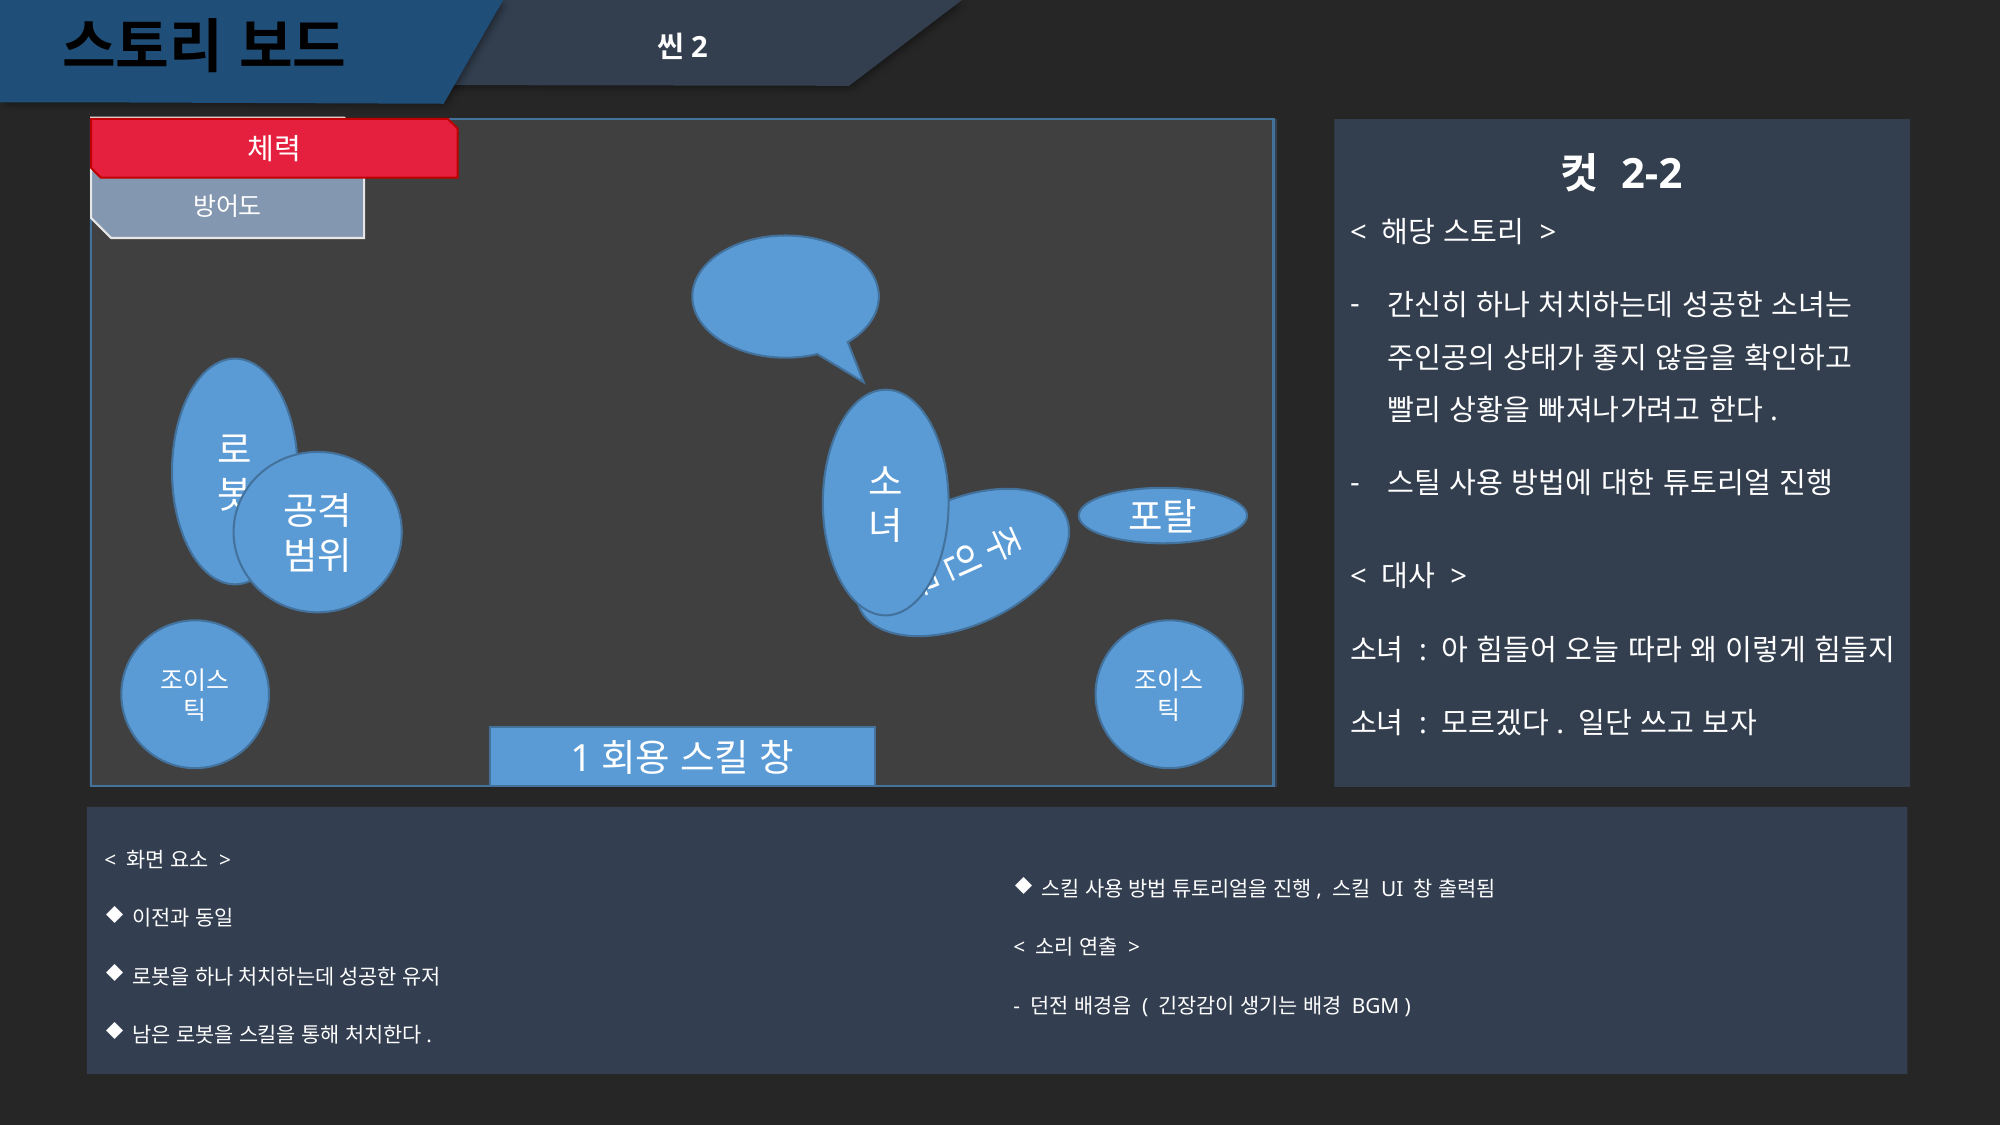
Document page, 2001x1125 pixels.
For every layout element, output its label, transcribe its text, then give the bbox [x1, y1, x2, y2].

list 스킬 사용 방법 튜토리얼을 진행, 스킬 UI 창 출력됨 < 소리 연출 > - 던전 배경음 ( 긴장감이 생기는 배경 BGM ) [998, 807, 1908, 1074]
list < 해당 스토리 > 간신히 하나 처치하는데 성공한 소녀는 주인공의 상태가 좋지 않음을 확인하고 빨리 상황을 빠져나가려고 한다. 스틸 사용 방법에 대한 튜토리얼 진행 [1335, 201, 1911, 494]
list 컷 2-2 [1334, 118, 1909, 201]
list 스토리 보드 [4, 9, 404, 88]
list 씬2 [607, 24, 758, 73]
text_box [91, 117, 458, 238]
list < 대사 > 소녀 : 아 힘들어 오늘 따라 왜 이렇게 힘들지 소녀 : 모르겠다. 일단 쓰고 보자 [1335, 493, 1913, 786]
picture [91, 118, 1274, 787]
list < 화면 요소 > 이전과 동일 로봇을 하나 처치하는데 성공한 유저 남은 로봇을 스킬을 통해 처치한다. [89, 806, 999, 1074]
